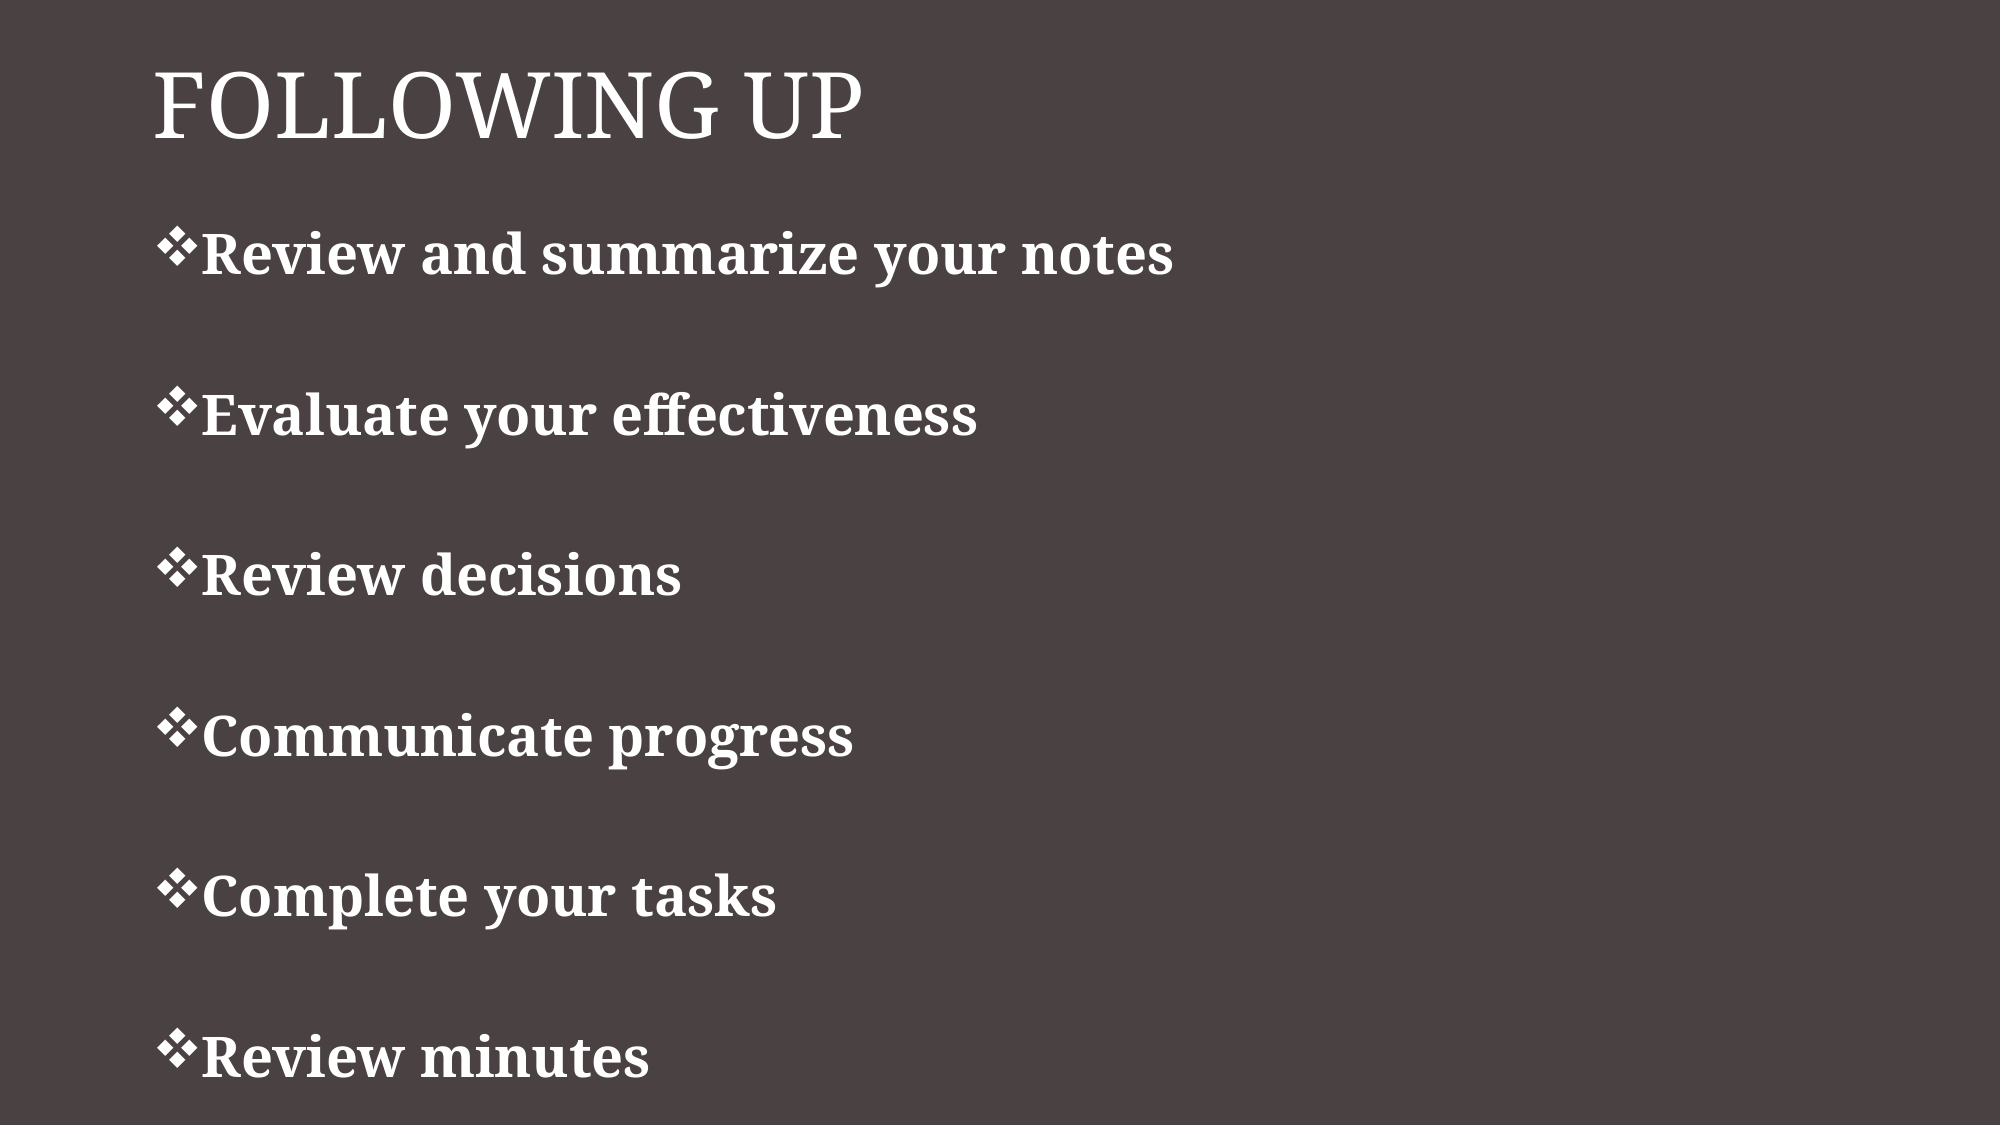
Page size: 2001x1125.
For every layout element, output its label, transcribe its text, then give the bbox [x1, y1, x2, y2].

title Following Up [137, 0, 1863, 131]
list Review and summarize your notes Evaluate your effectiveness Review decisions Communicate progress Complete your tasks Review minutes [137, 131, 1863, 1098]
